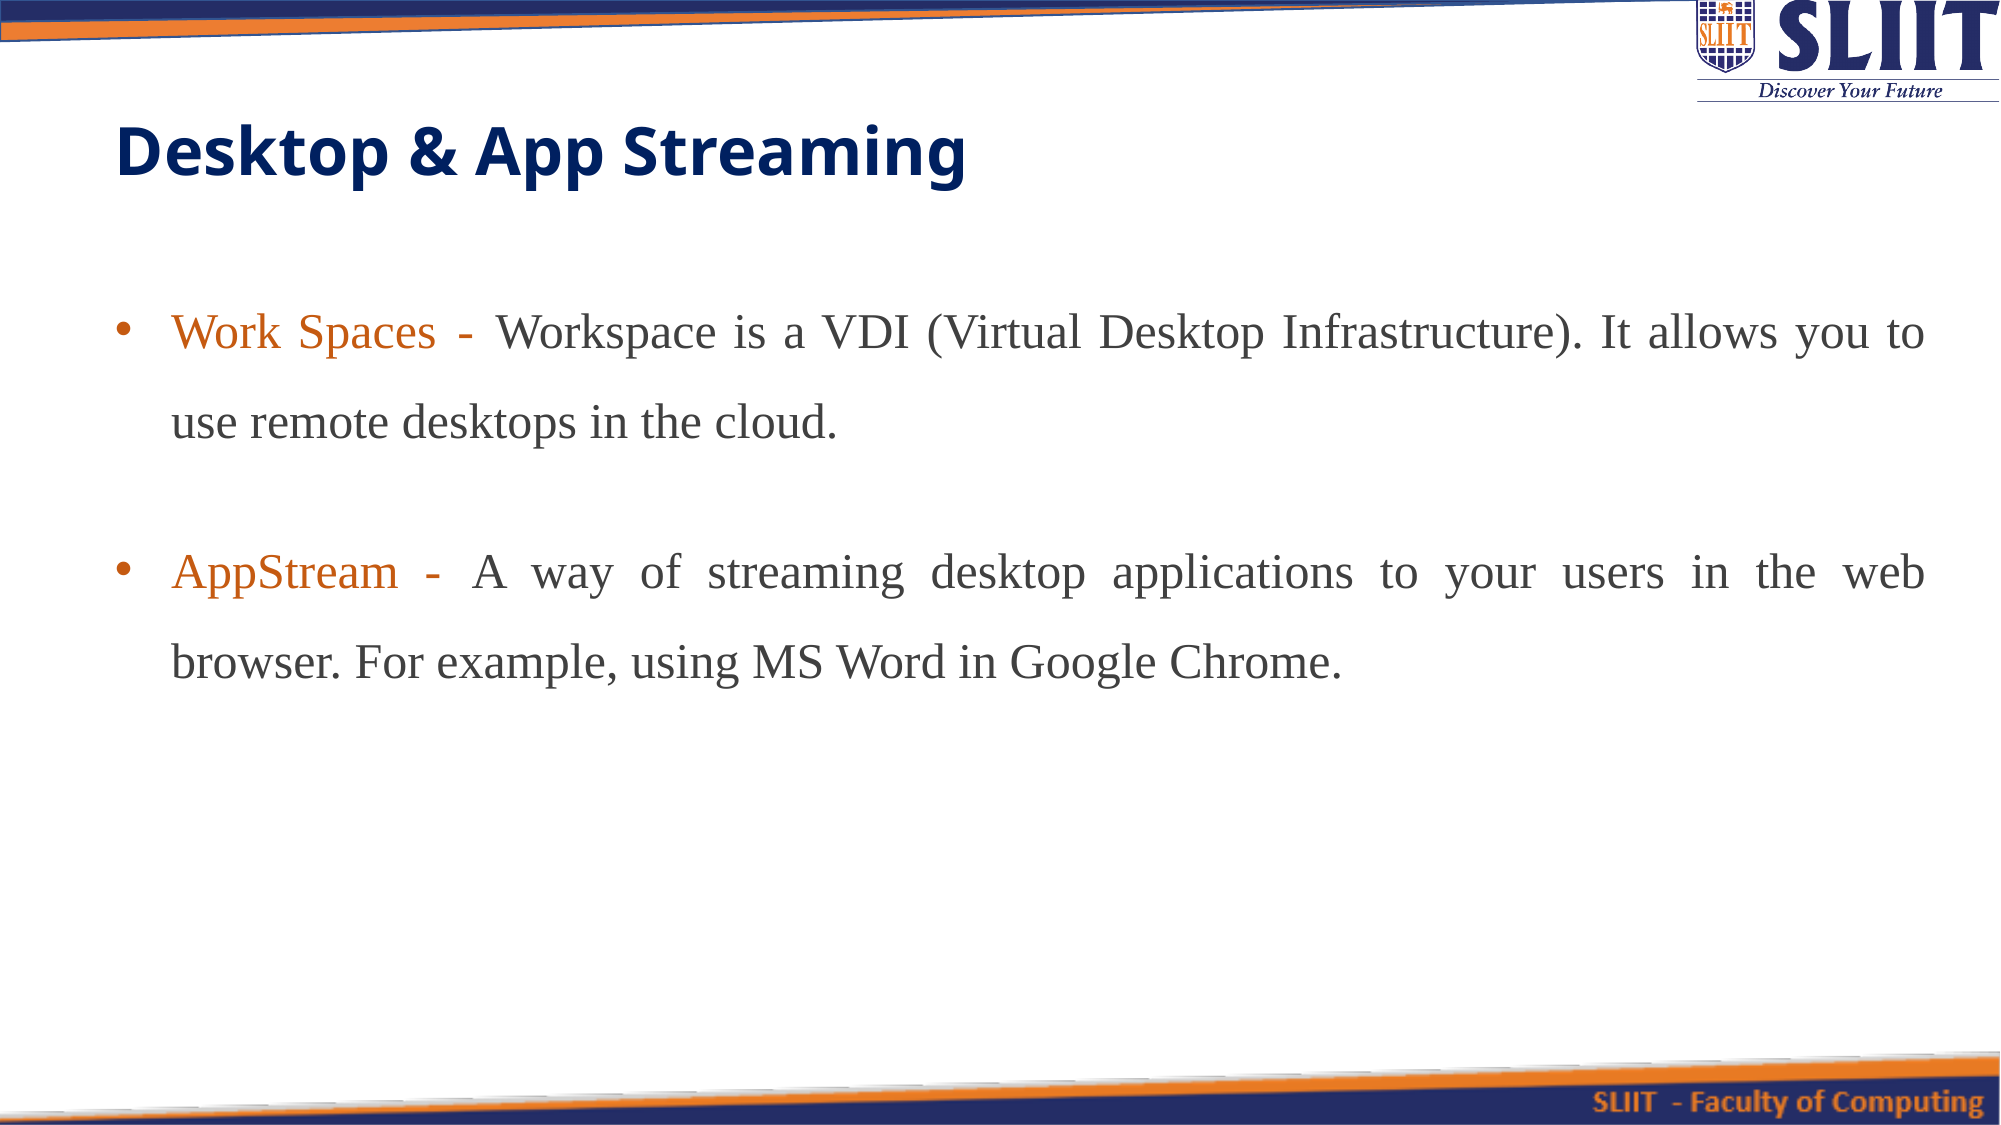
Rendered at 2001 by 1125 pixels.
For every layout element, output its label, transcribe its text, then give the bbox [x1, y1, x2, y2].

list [1695, 0, 2000, 102]
picture [0, 1024, 2000, 1125]
text_box Desktop & App Streaming Work Spaces - Workspace is a VDI (Virtual Desktop Infrastructure). It allows you to use remote desktops in the cloud. AppStream - A way of streaming desktop applications to your users in the web browser. For example, using MS Word in Google Chrome. [100, 101, 1942, 696]
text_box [0, 0, 1696, 42]
